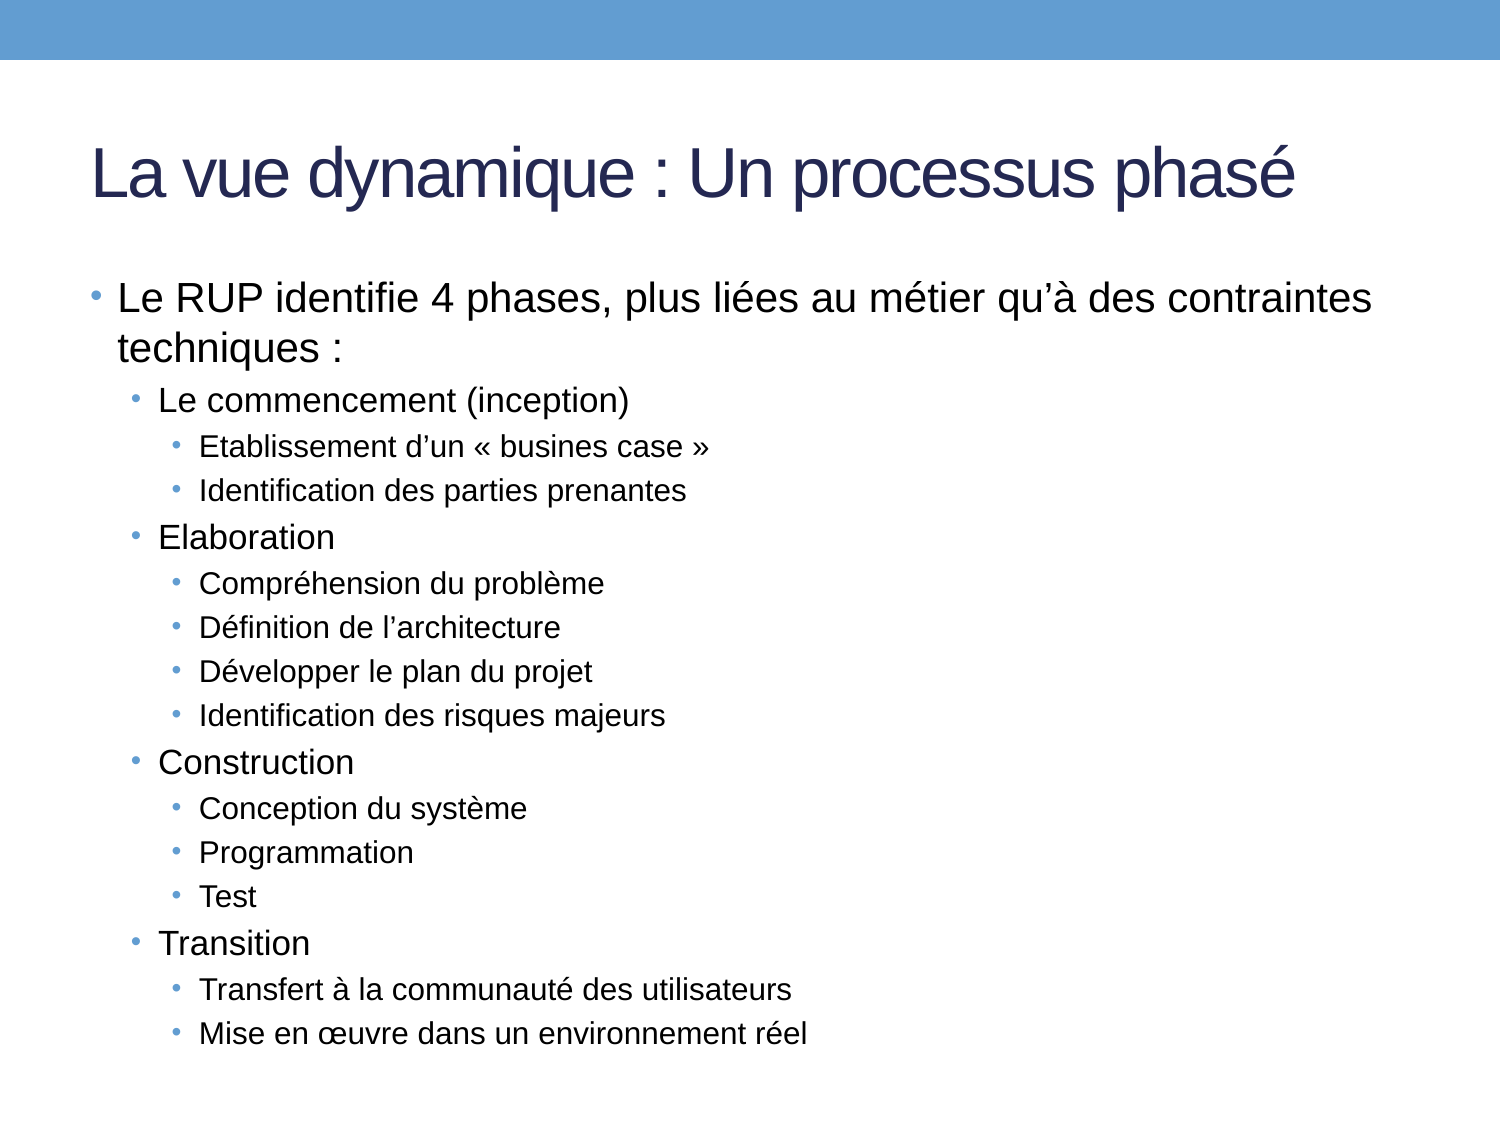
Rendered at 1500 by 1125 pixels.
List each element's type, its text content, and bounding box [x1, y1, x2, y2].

title La vue dynamique : Un processus phasé [75, 87, 1425, 250]
list Le RUP identifie 4 phases, plus liées au métier qu’à des contraintes techniques : Le commencement (inception) Etablissement d’un « busines case » Identification des parties prenantes Elaboration Compréhension du problème Définition de l’architecture Développer le plan du projet Identification des risques majeurs Construction Conception du système Programmation Test Transition Transfert à la communauté des utilisateurs Mise en œuvre dans un environnement réel [75, 262, 1425, 1063]
